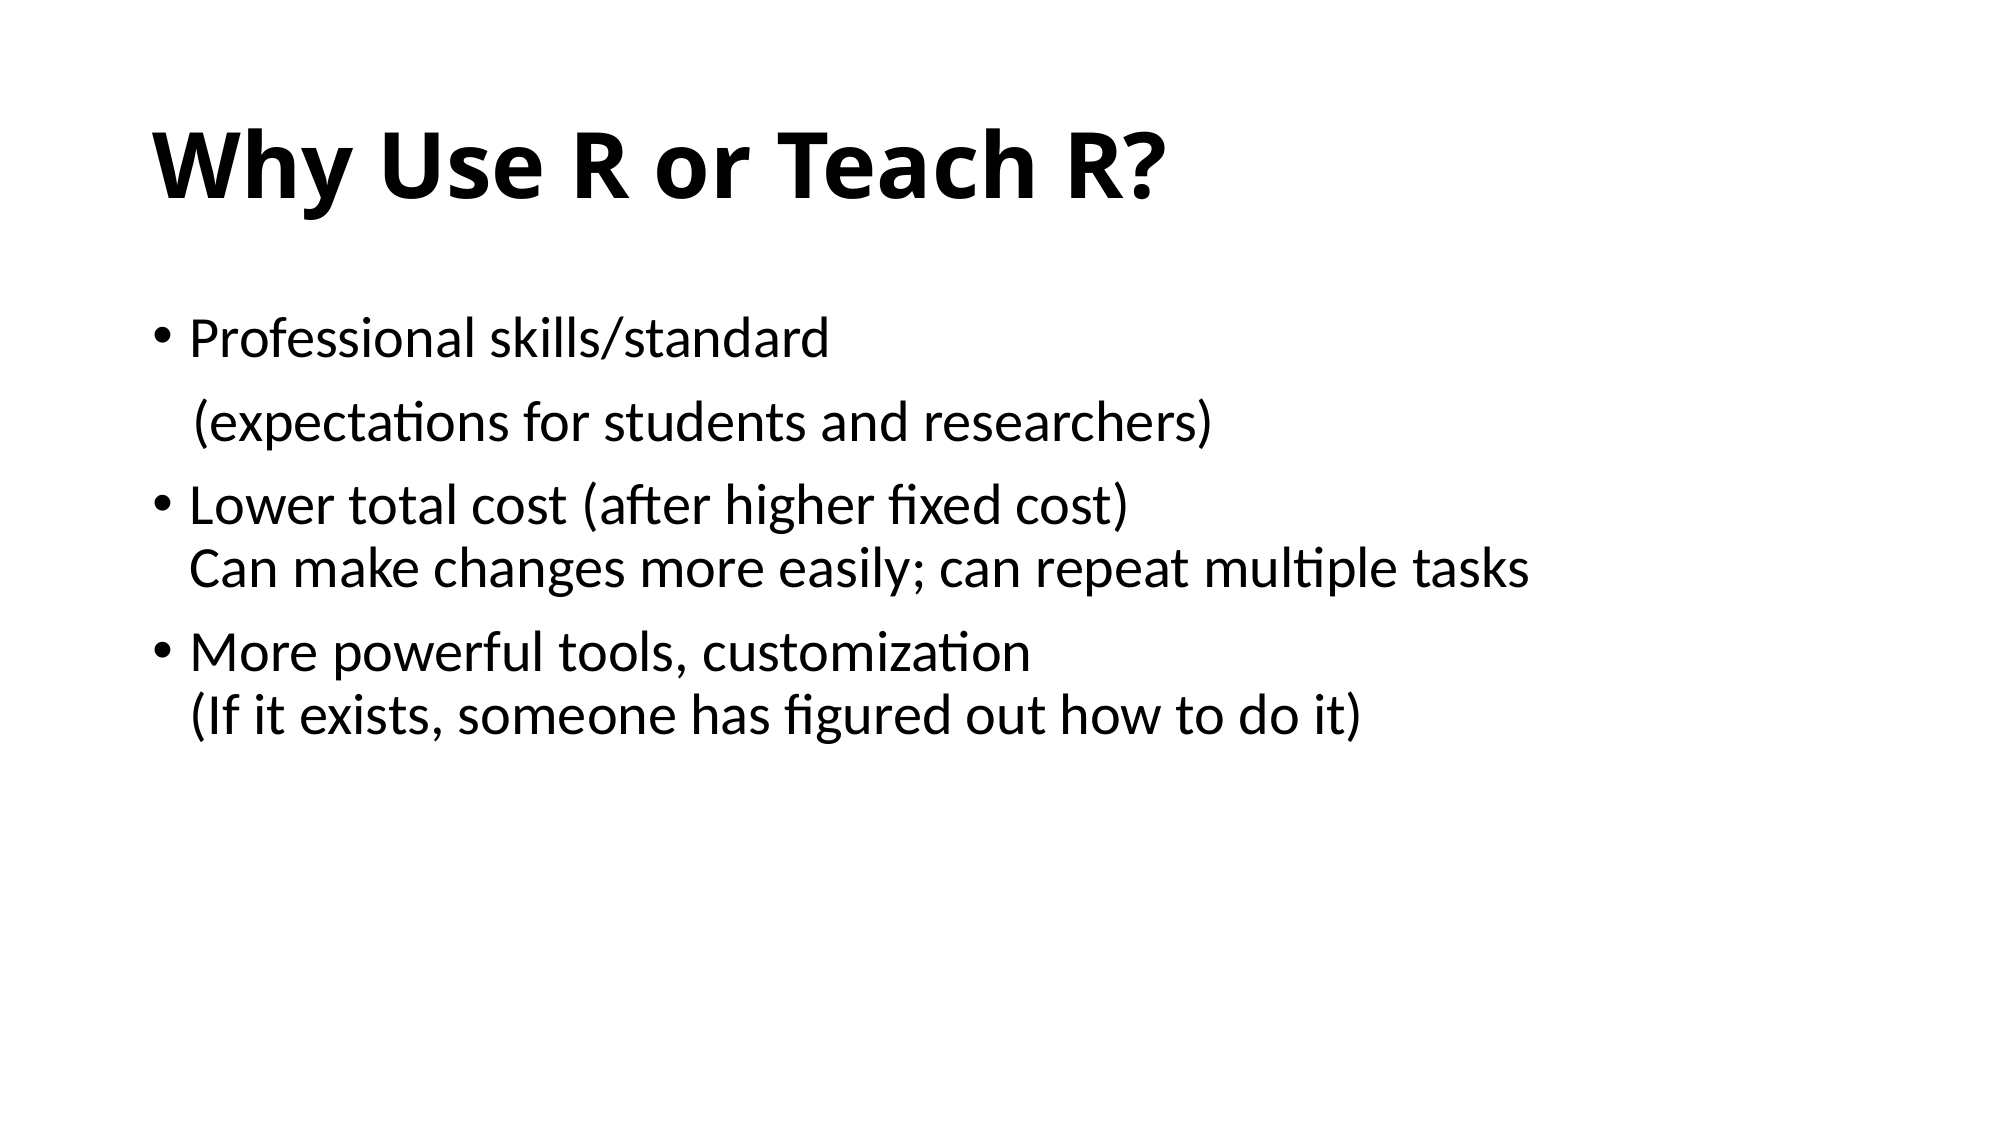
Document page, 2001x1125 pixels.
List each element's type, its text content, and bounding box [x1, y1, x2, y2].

title Why Use R or Teach R? [137, 59, 1863, 278]
list Professional skills/standard (expectations for students and researchers) Lower total cost (after higher fixed cost) Can make changes more easily; can repeat multiple tasks More powerful tools, customization (If it exists, someone has figured out how to do it) [137, 299, 1863, 1014]
